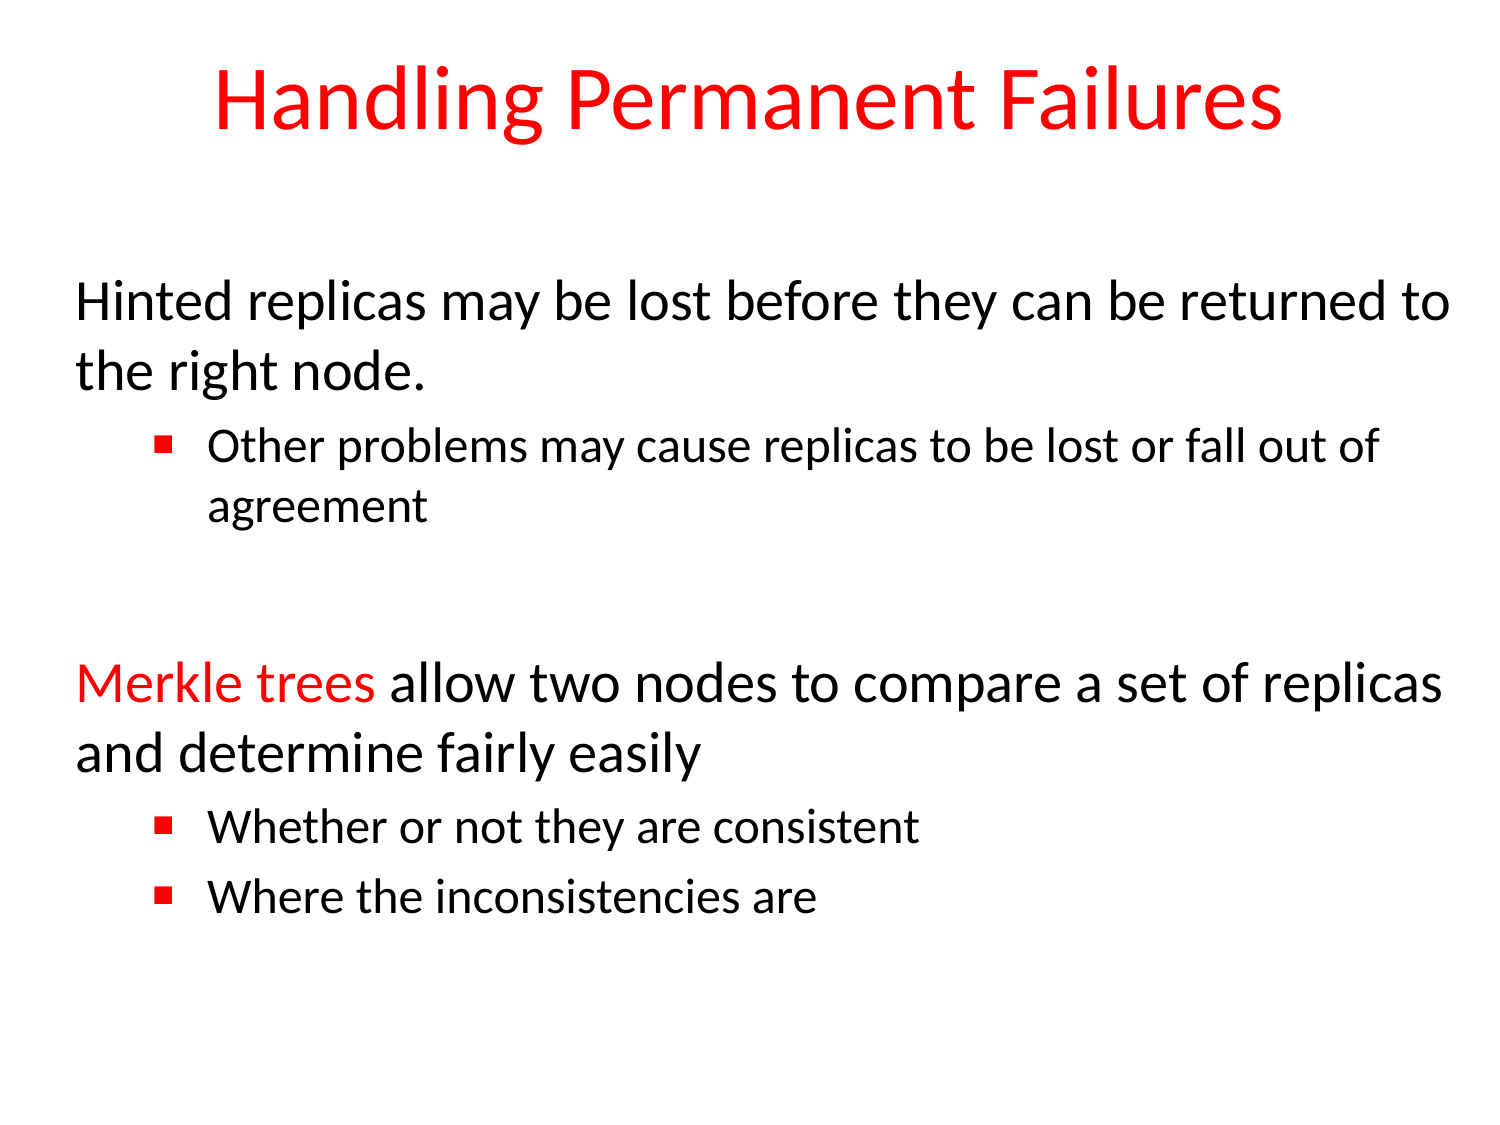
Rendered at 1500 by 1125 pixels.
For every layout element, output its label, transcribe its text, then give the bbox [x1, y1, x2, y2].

picture [150, 882, 172, 904]
title Handling Permanent Failures [0, 0, 1500, 187]
picture [150, 812, 172, 834]
picture [150, 431, 172, 453]
list Hinted replicas may be lost before they can be returned to the right node. Other problems may cause replicas to be lost or fall out of agreement Merkle trees allow two nodes to compare a set of replicas and determine fairly easily Whether or not they are consistent Where the inconsistencies are [0, 262, 1500, 1125]
